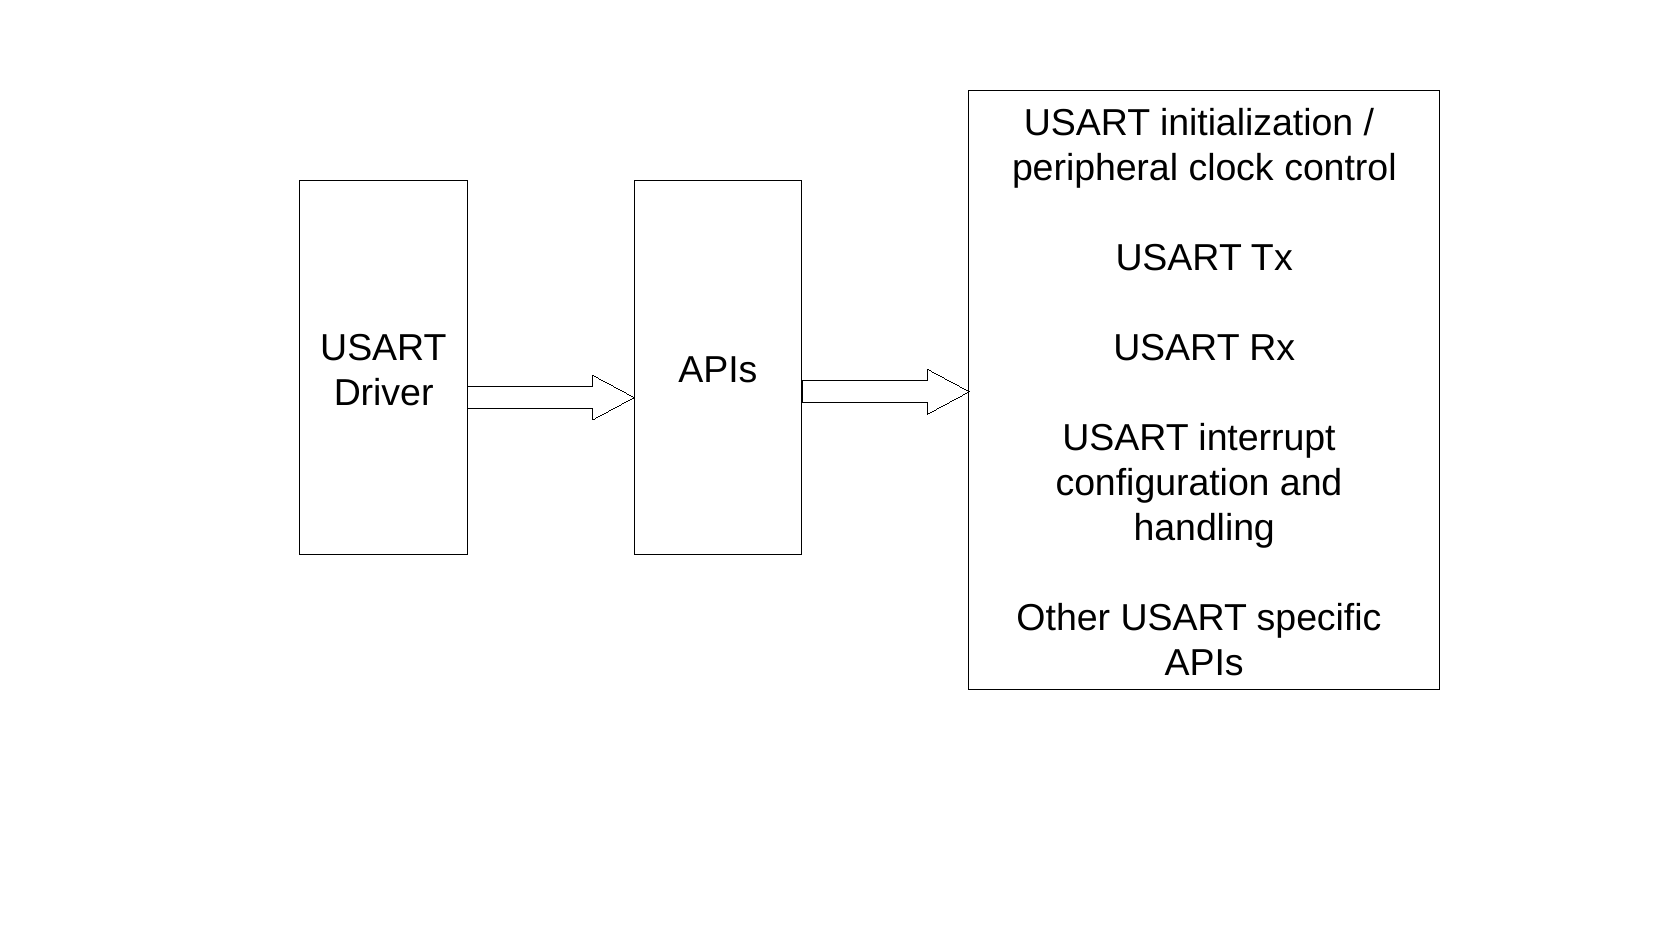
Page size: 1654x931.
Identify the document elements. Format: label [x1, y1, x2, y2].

text_box [299, 89, 1441, 691]
